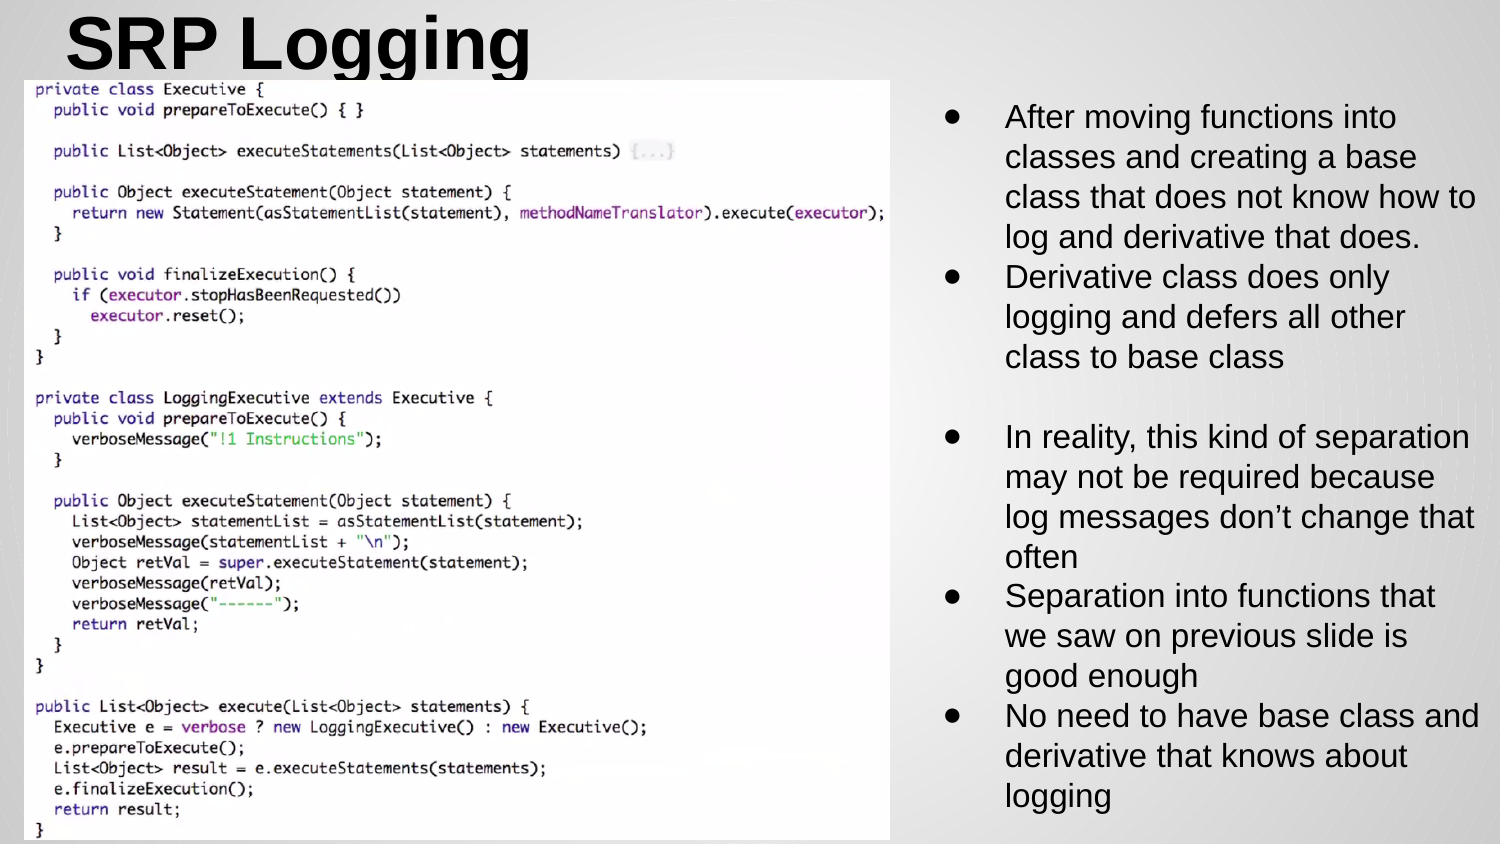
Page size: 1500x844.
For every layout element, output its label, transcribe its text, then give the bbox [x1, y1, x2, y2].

title SRP Logging [50, 0, 1400, 100]
list After moving functions into classes and creating a base class that does not know how to log and derivative that does. Derivative class does only logging and defers all other class to base class In reality, this kind of separation may not be required because log messages don’t change that often Separation into functions that we saw on previous slide is good enough No need to have base class and derivative that knows about logging [914, 80, 1497, 835]
picture [24, 80, 890, 841]
